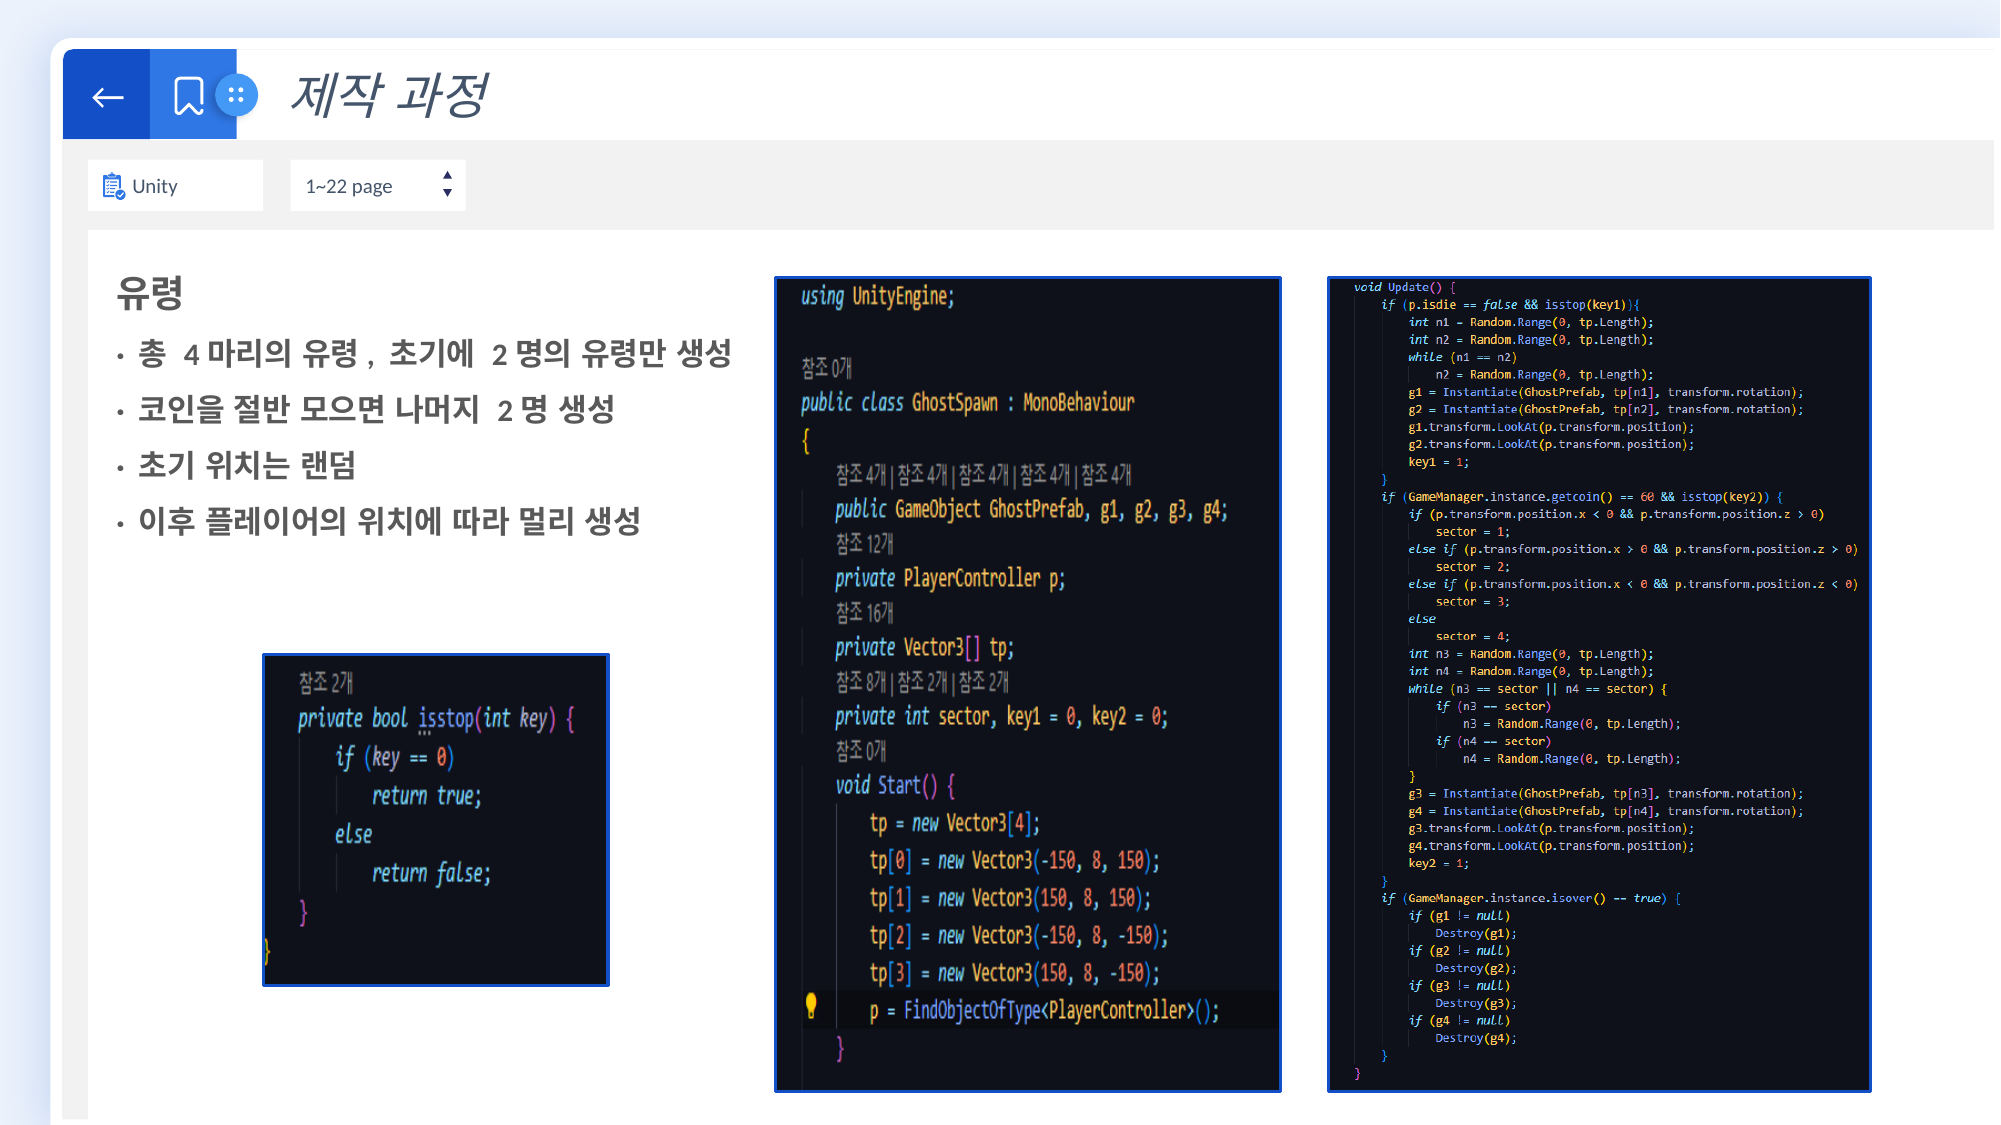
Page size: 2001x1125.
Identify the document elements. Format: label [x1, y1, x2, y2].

text_box [55, 43, 2000, 1125]
